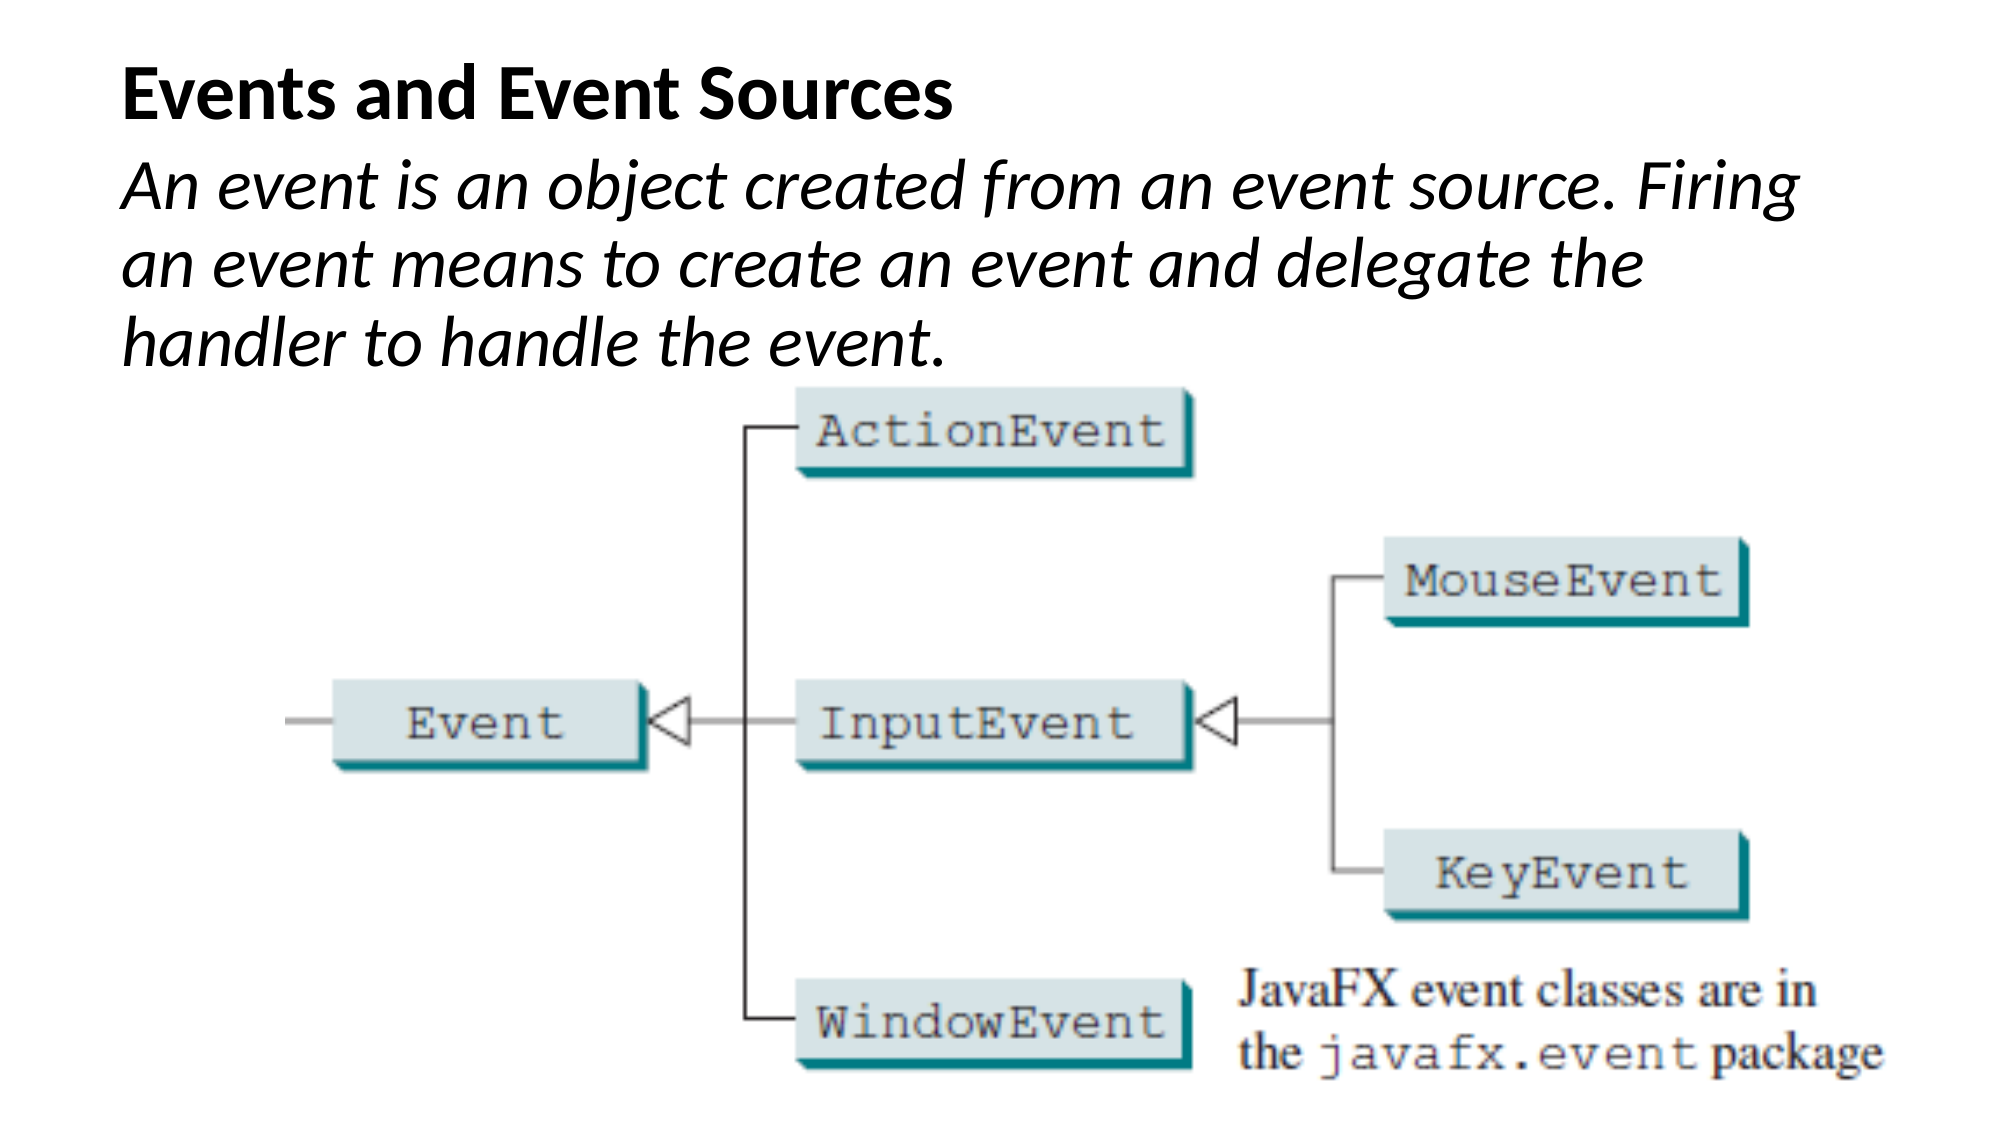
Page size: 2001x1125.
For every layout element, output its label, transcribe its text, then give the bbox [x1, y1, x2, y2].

picture [285, 357, 1942, 1105]
text_box Events and Event Sources An event is an object created from an event source. Firing an event means to create an event and delegate the handler to handle the event. [106, 42, 1895, 392]
